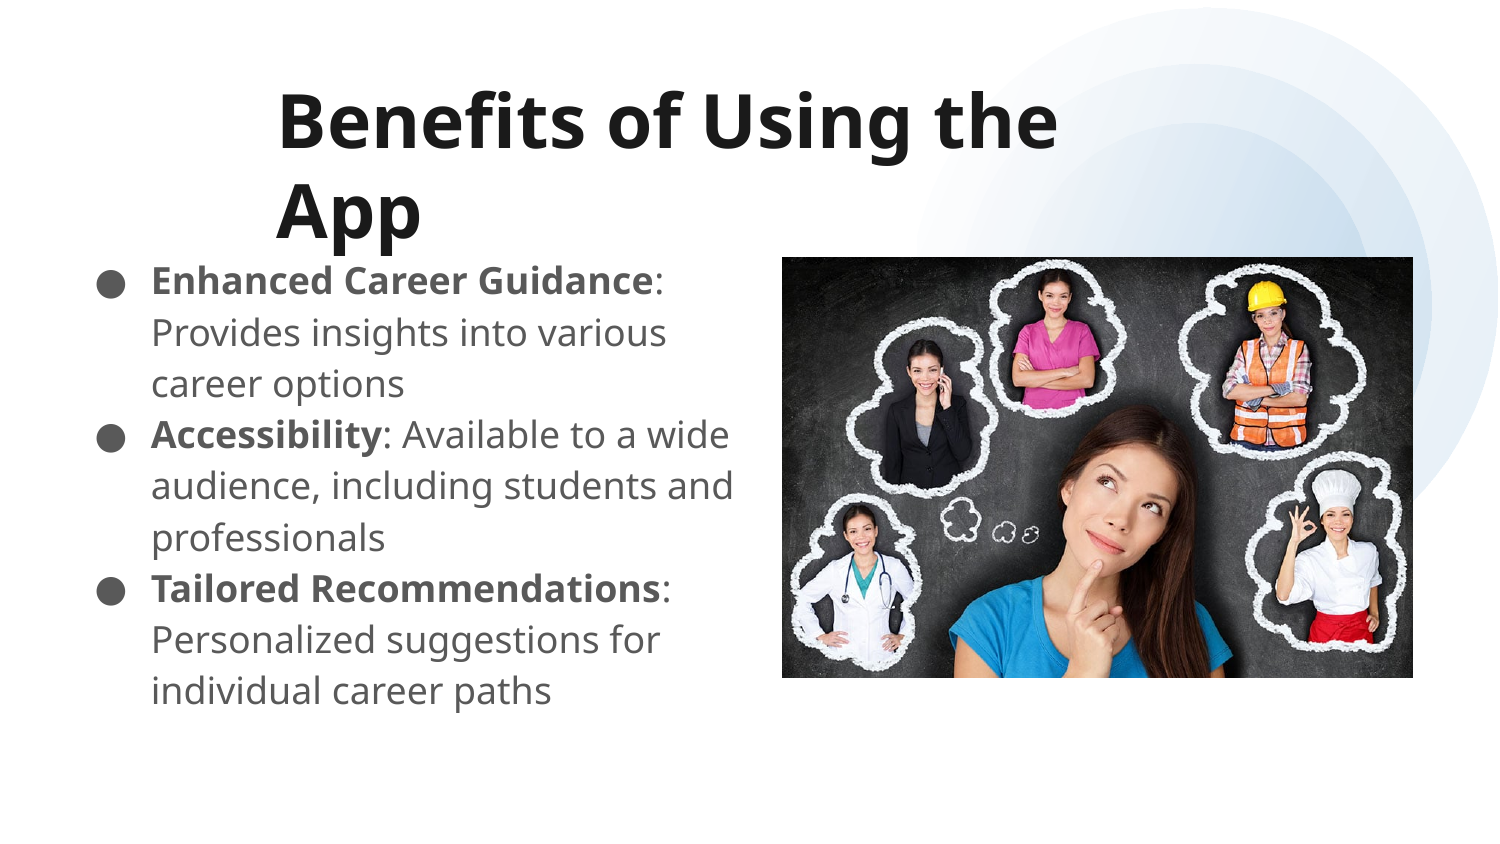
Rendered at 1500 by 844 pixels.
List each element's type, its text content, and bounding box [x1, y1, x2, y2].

title Benefits of Using the App [261, 58, 1219, 270]
list Enhanced Career Guidance: Provides insights into various career options Accessibility: Available to a wide audience, including students and professionals Tailored Recommendations: Personalized suggestions for individual career paths [60, 236, 750, 741]
picture [782, 257, 1413, 679]
